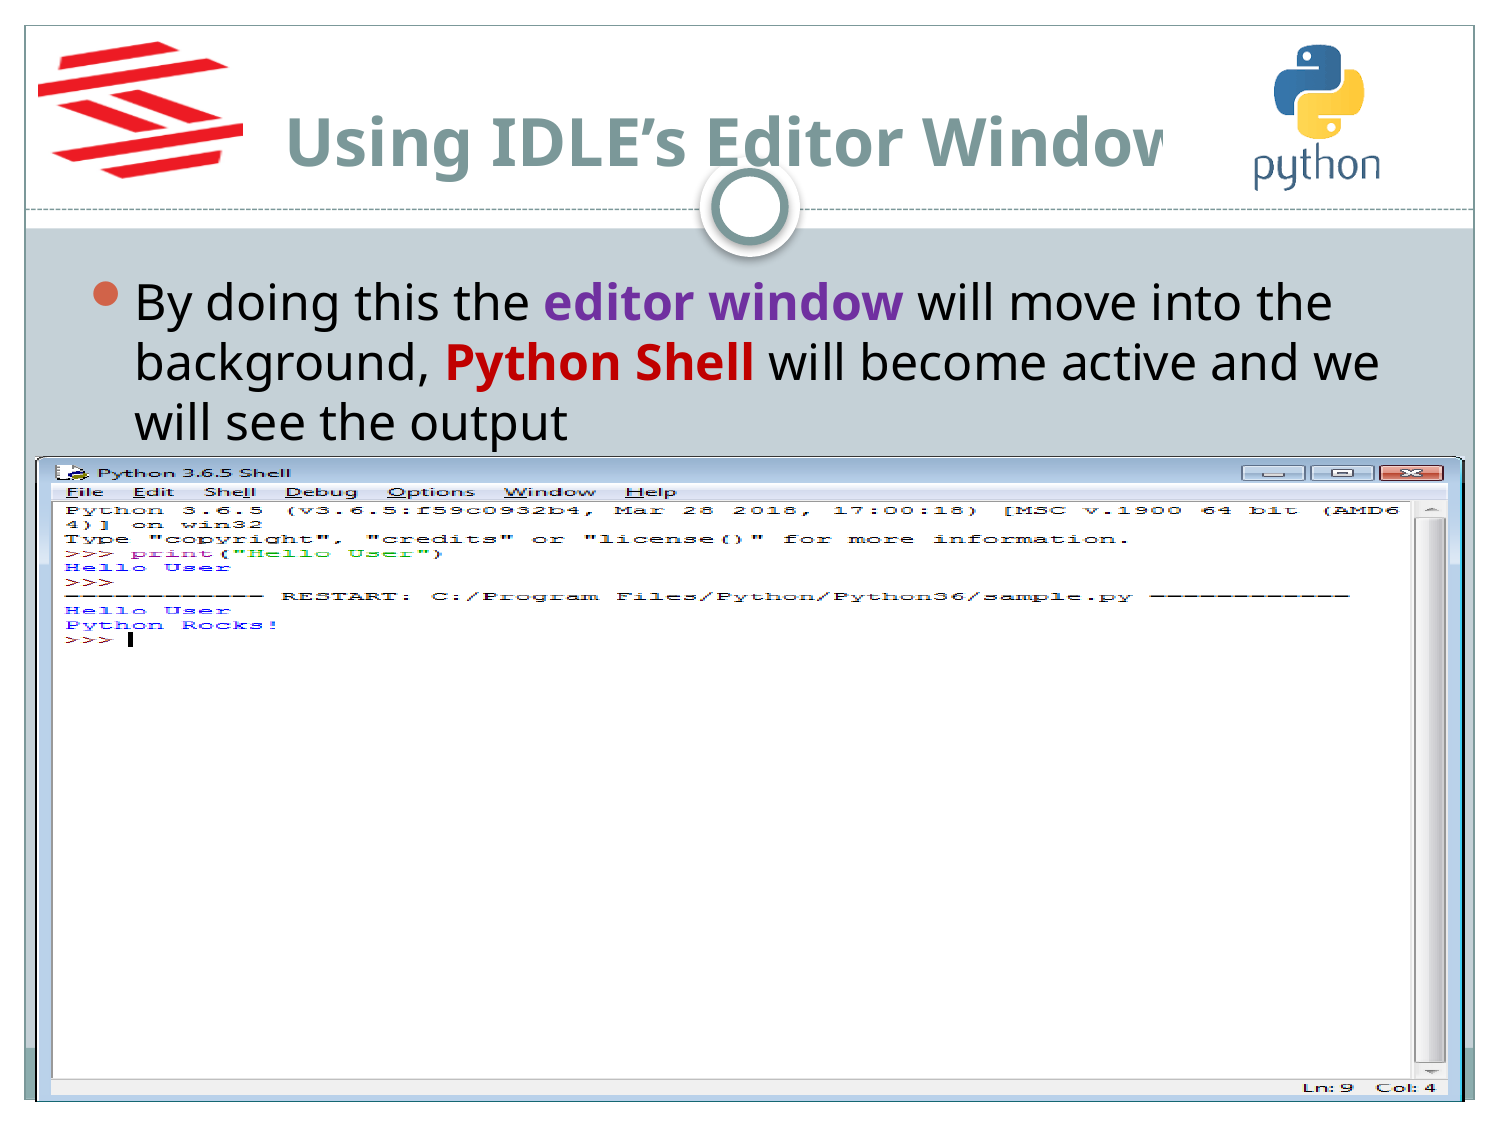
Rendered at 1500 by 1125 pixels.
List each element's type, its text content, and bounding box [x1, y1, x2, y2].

title Using IDLE’s Editor Window [248, 50, 1157, 188]
list By doing this the editor window will move into the background, Python Shell will become active and we will see the output [75, 262, 1425, 454]
picture [1163, 42, 1471, 197]
picture [37, 40, 243, 185]
picture [34, 456, 1466, 1102]
